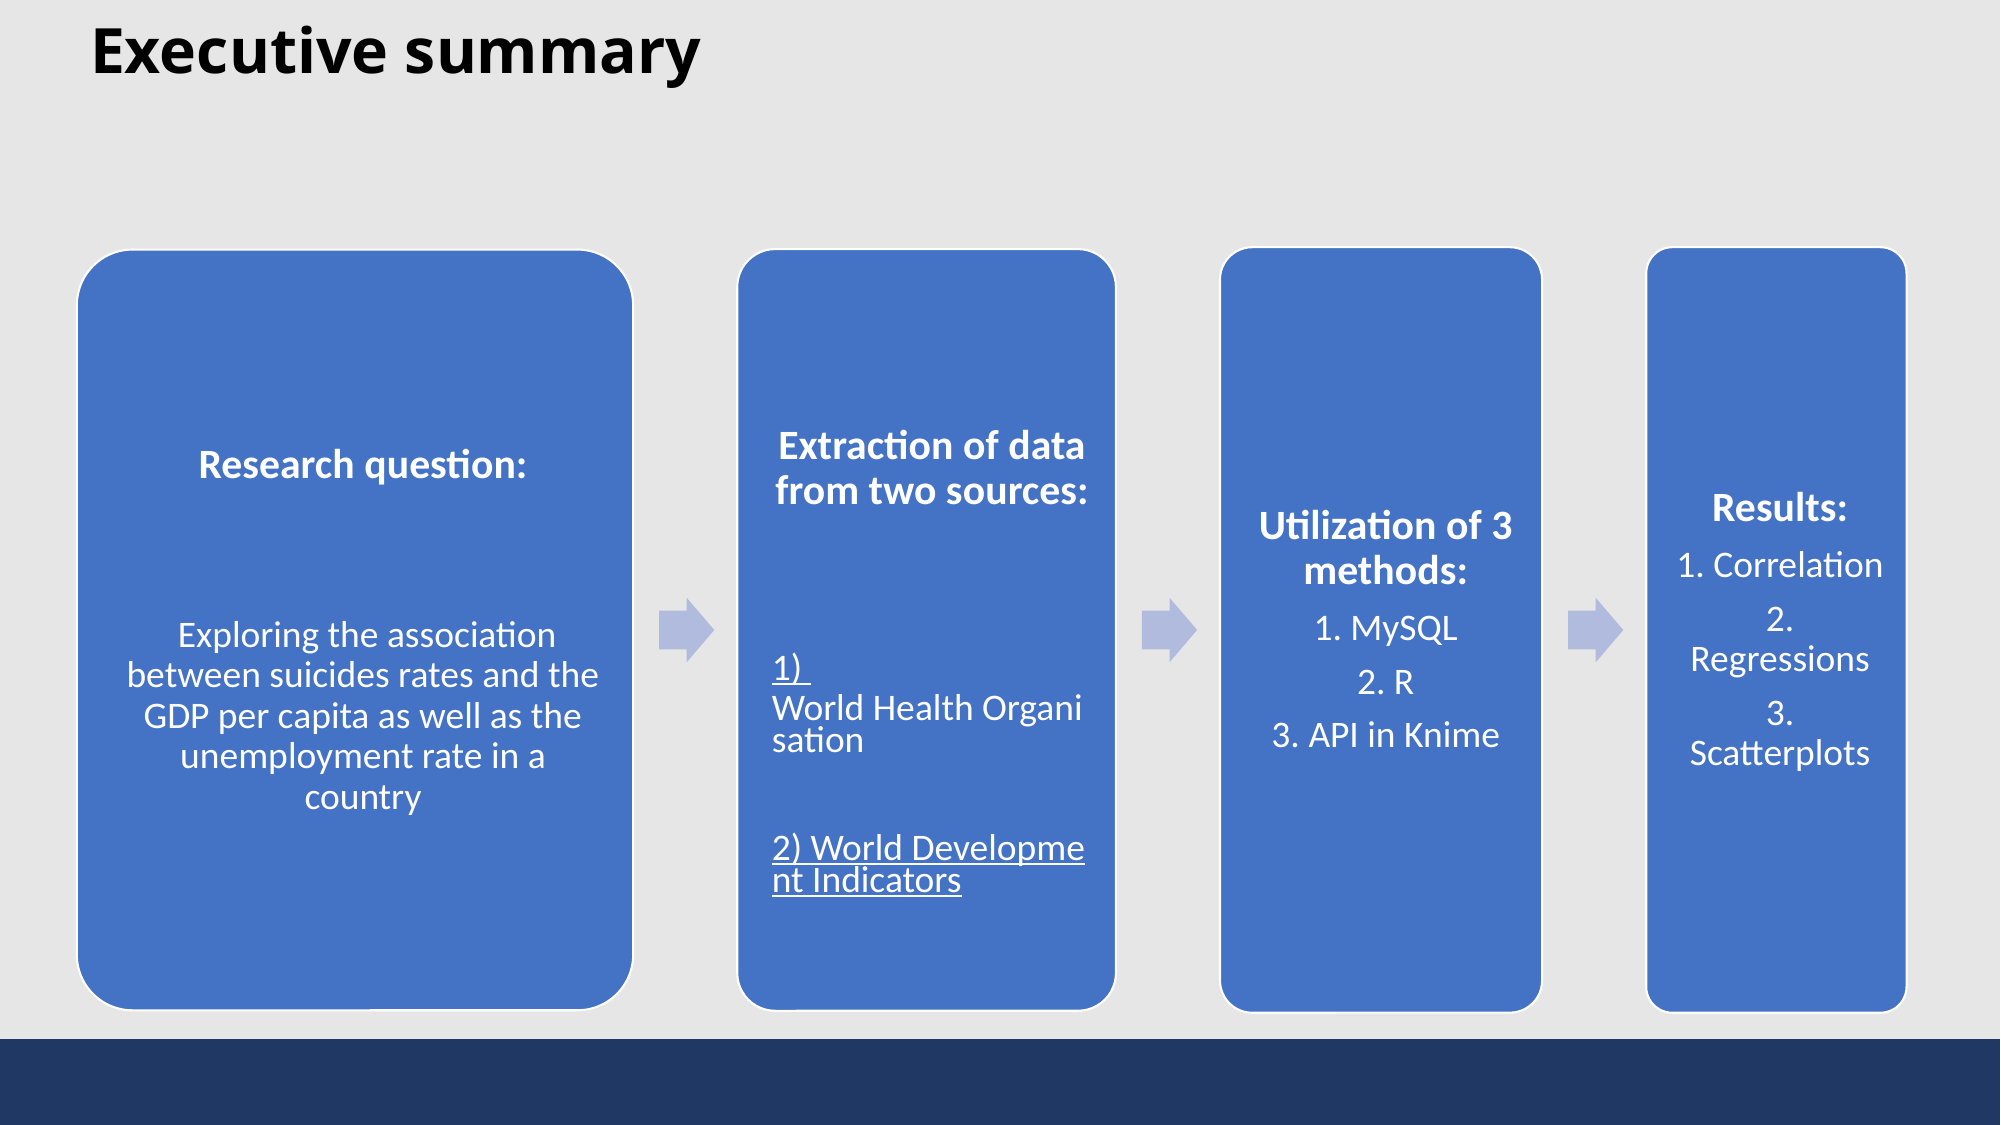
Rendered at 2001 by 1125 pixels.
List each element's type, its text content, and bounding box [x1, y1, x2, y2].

title Executive summary [75, 0, 1800, 107]
text_box [0, 1039, 2000, 1125]
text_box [74, 185, 1909, 1075]
